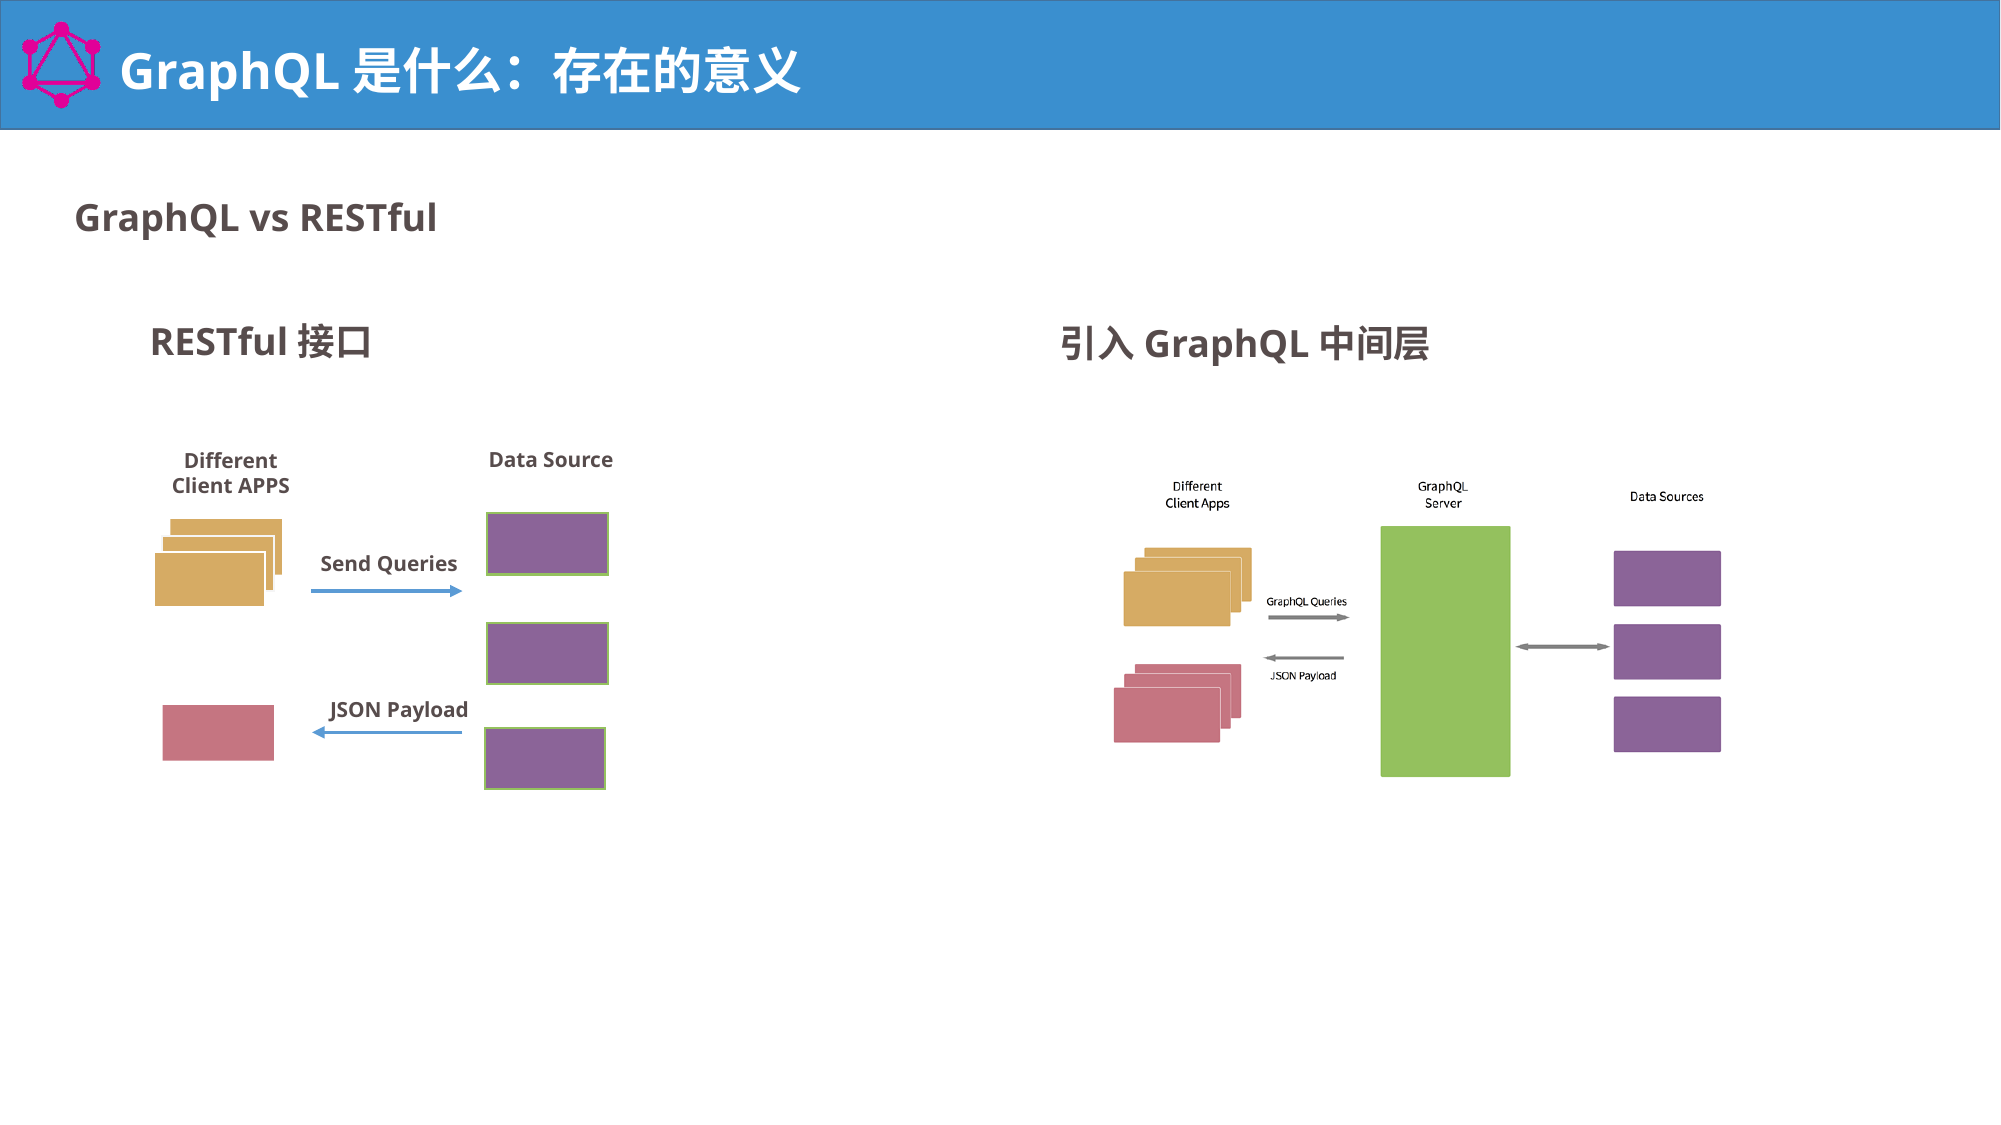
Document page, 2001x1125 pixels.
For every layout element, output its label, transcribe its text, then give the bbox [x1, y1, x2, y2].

text_box [486, 512, 609, 576]
picture [1071, 425, 1774, 833]
text_box Data Source [473, 439, 629, 479]
text_box Send Queries [305, 542, 473, 583]
text_box [153, 551, 266, 608]
text_box GraphQL是什么：存在的意义 [104, 14, 874, 107]
text_box Different Client APPS [157, 440, 305, 506]
text_box JSON Payload [315, 689, 484, 730]
text_box [169, 518, 283, 576]
text_box 引入GraphQL中间层 [1045, 312, 1446, 373]
text_box [161, 704, 275, 762]
text_box [484, 727, 606, 790]
text_box GraphQL vs RESTful [59, 186, 454, 247]
picture [16, 20, 106, 109]
text_box [486, 622, 609, 685]
text_box RESTful接口 [134, 310, 388, 371]
text_box [161, 535, 275, 592]
